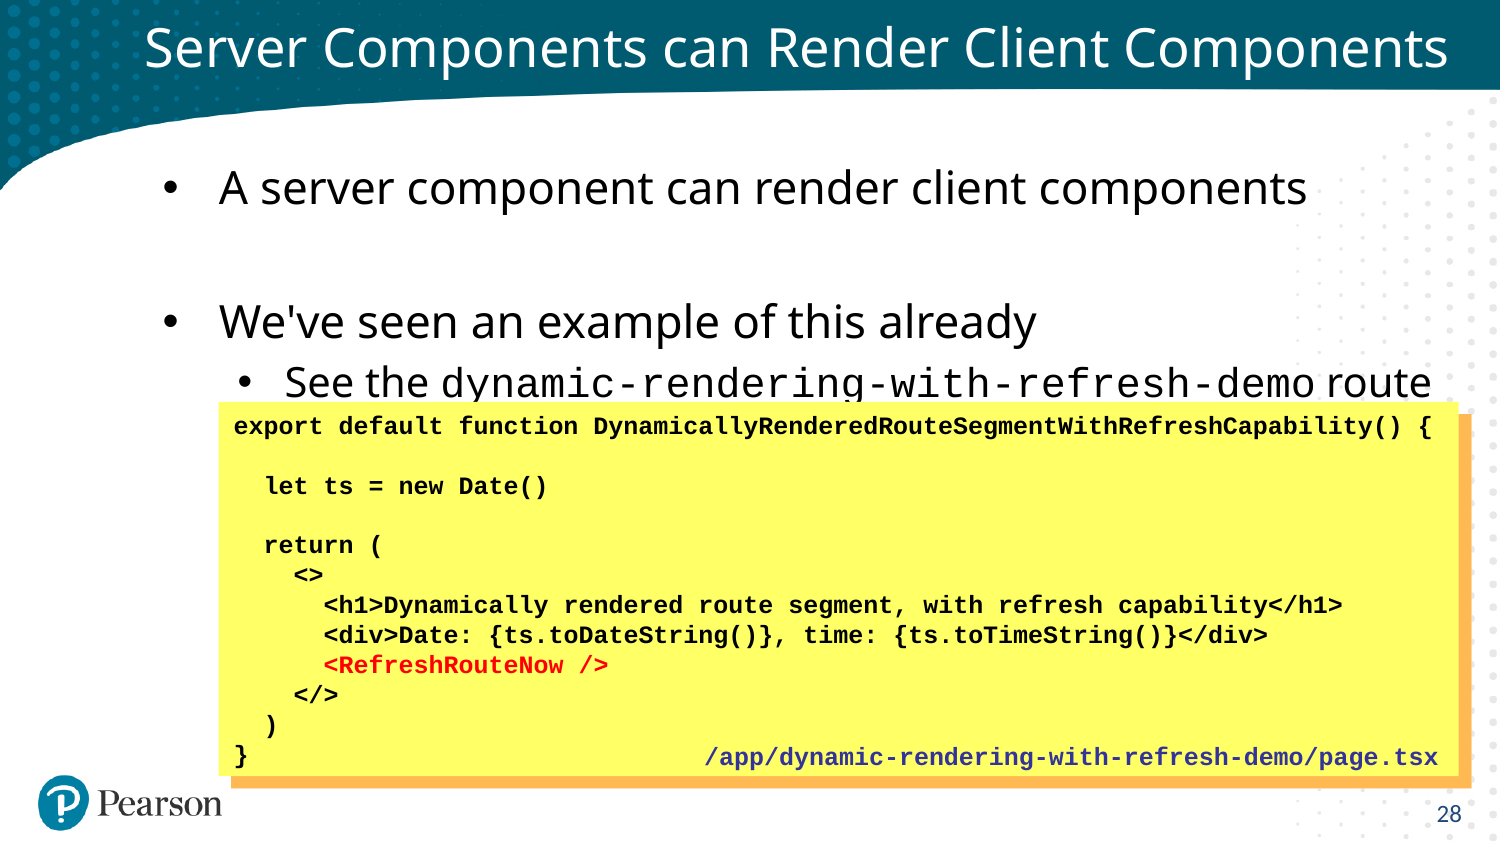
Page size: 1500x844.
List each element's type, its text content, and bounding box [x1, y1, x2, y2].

title Server Components can Render Client Components [130, 6, 1493, 98]
text_box 28 [1406, 759, 1493, 835]
text_box /app/dynamic-rendering-with-refresh-demo/page.tsx [689, 733, 1454, 778]
picture [0, 90, 1500, 844]
list A server component can render client components We've seen an example of this already See the dynamic-rendering-with-refresh-demo route [147, 151, 1493, 766]
text_box export default function DynamicallyRenderedRouteSegmentWithRefreshCapability() { let ts = new Date() return ( <> <h1>Dynamically rendered route segment, with refresh capability</h1> <div>Date: {ts.toDateString()}, time: {ts.toTimeString()}</div> <RefreshRouteNow /> </> ) } [218, 401, 1459, 777]
